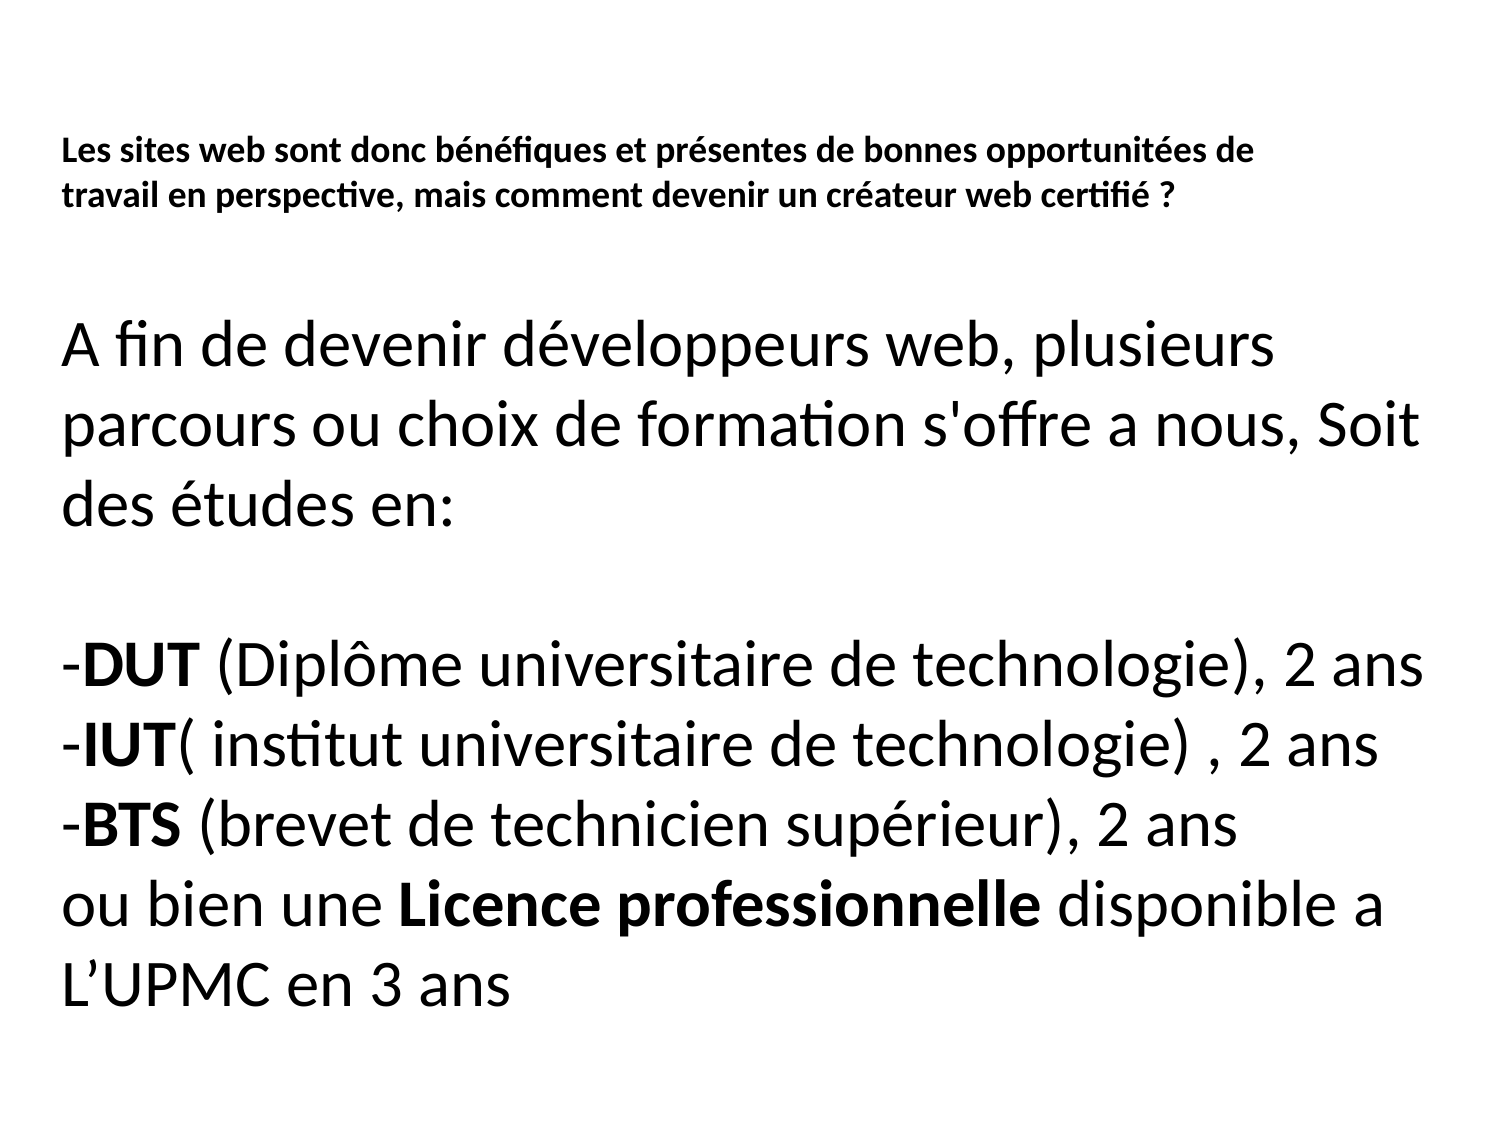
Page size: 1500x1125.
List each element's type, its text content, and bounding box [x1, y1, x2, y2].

text_box Les sites web sont donc bénéfiques et présentes de bonnes opportunitées de travail en perspective, mais comment devenir un créateur web certifié ? [46, 117, 1372, 222]
text_box A fin de devenir développeurs web, plusieurs parcours ou choix de formation s'offre a nous, Soit des études en: -DUT (Diplôme universitaire de technologie), 2 ans -IUT( institut universitaire de technologie) , 2 ans -BTS (brevet de technicien supérieur), 2 ans ou bien une Licence professionnelle disponible a L’UPMC en 3 ans [46, 292, 1500, 1028]
